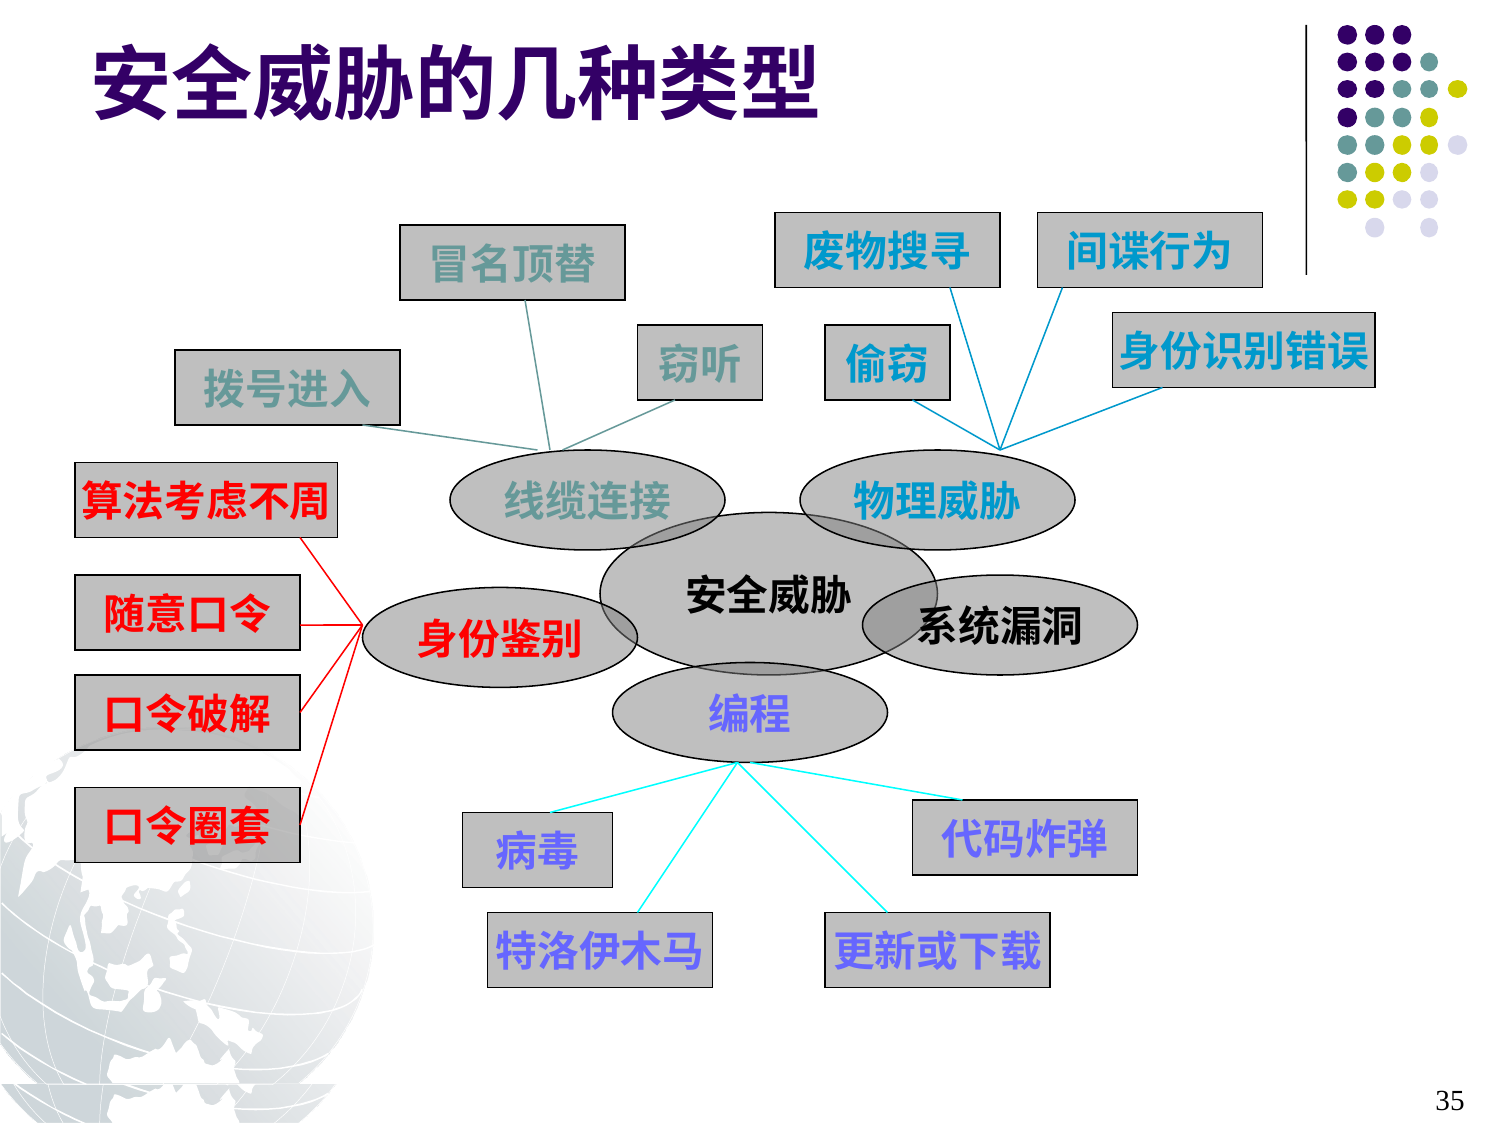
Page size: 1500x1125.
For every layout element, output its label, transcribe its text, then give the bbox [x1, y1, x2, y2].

text_box 更新或下载 [824, 912, 1050, 988]
text_box 窃听 [637, 324, 763, 400]
text_box 线缆连接 [450, 450, 726, 550]
text_box 拨号进入 [174, 349, 400, 425]
text_box 系统漏洞 [862, 575, 1138, 676]
text_box 物理威胁 [800, 450, 1076, 550]
picture [0, 726, 376, 1086]
title 安全威胁的几种类型 [75, 20, 1313, 138]
text_box 特洛伊木马 [487, 912, 713, 988]
text_box 口令破解 [74, 674, 300, 725]
text_box 算法考虑不周 [75, 462, 338, 538]
text_box 安全威胁 [600, 512, 936, 670]
text_box 冒名顶替 [399, 224, 625, 300]
text_box 身份鉴别 [362, 587, 638, 688]
text_box 编程 [612, 662, 888, 763]
text_box 废物搜寻 [774, 212, 1000, 288]
text_box 偷窃 [825, 324, 950, 400]
text_box 代码炸弹 [912, 799, 1138, 875]
text_box 间谍行为 [1037, 212, 1263, 288]
text_box 身份识别错误 [1112, 312, 1375, 388]
text_box 病毒 [462, 812, 613, 888]
text_box 随意口令 [74, 574, 300, 650]
